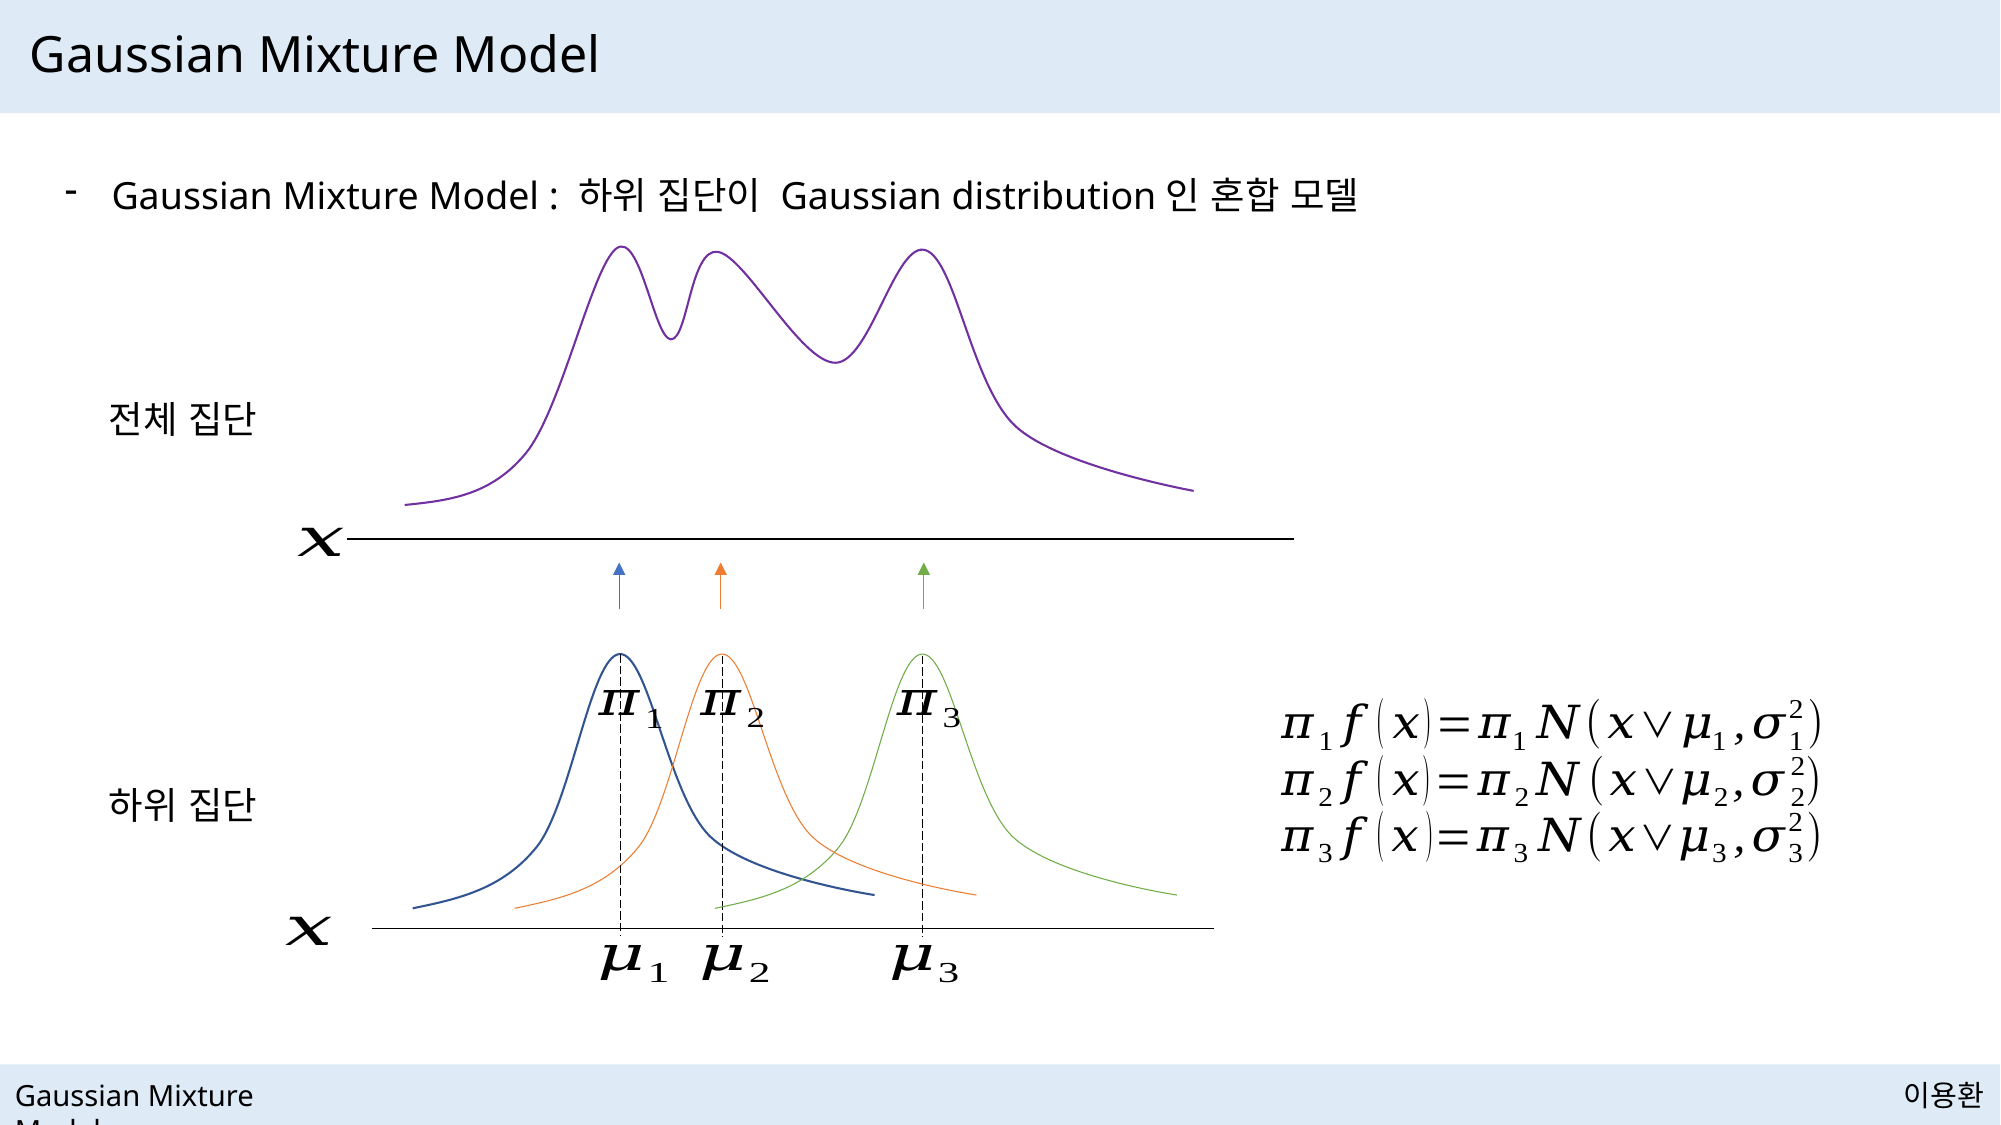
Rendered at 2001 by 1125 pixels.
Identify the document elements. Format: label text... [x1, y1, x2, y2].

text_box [94, 246, 1294, 989]
title Gaussian Mixture Model [14, 15, 1986, 98]
text_box Gaussian Mixture Model : 하위 집단이 Gaussian distribution인 혼합 모델 [50, 164, 1949, 225]
